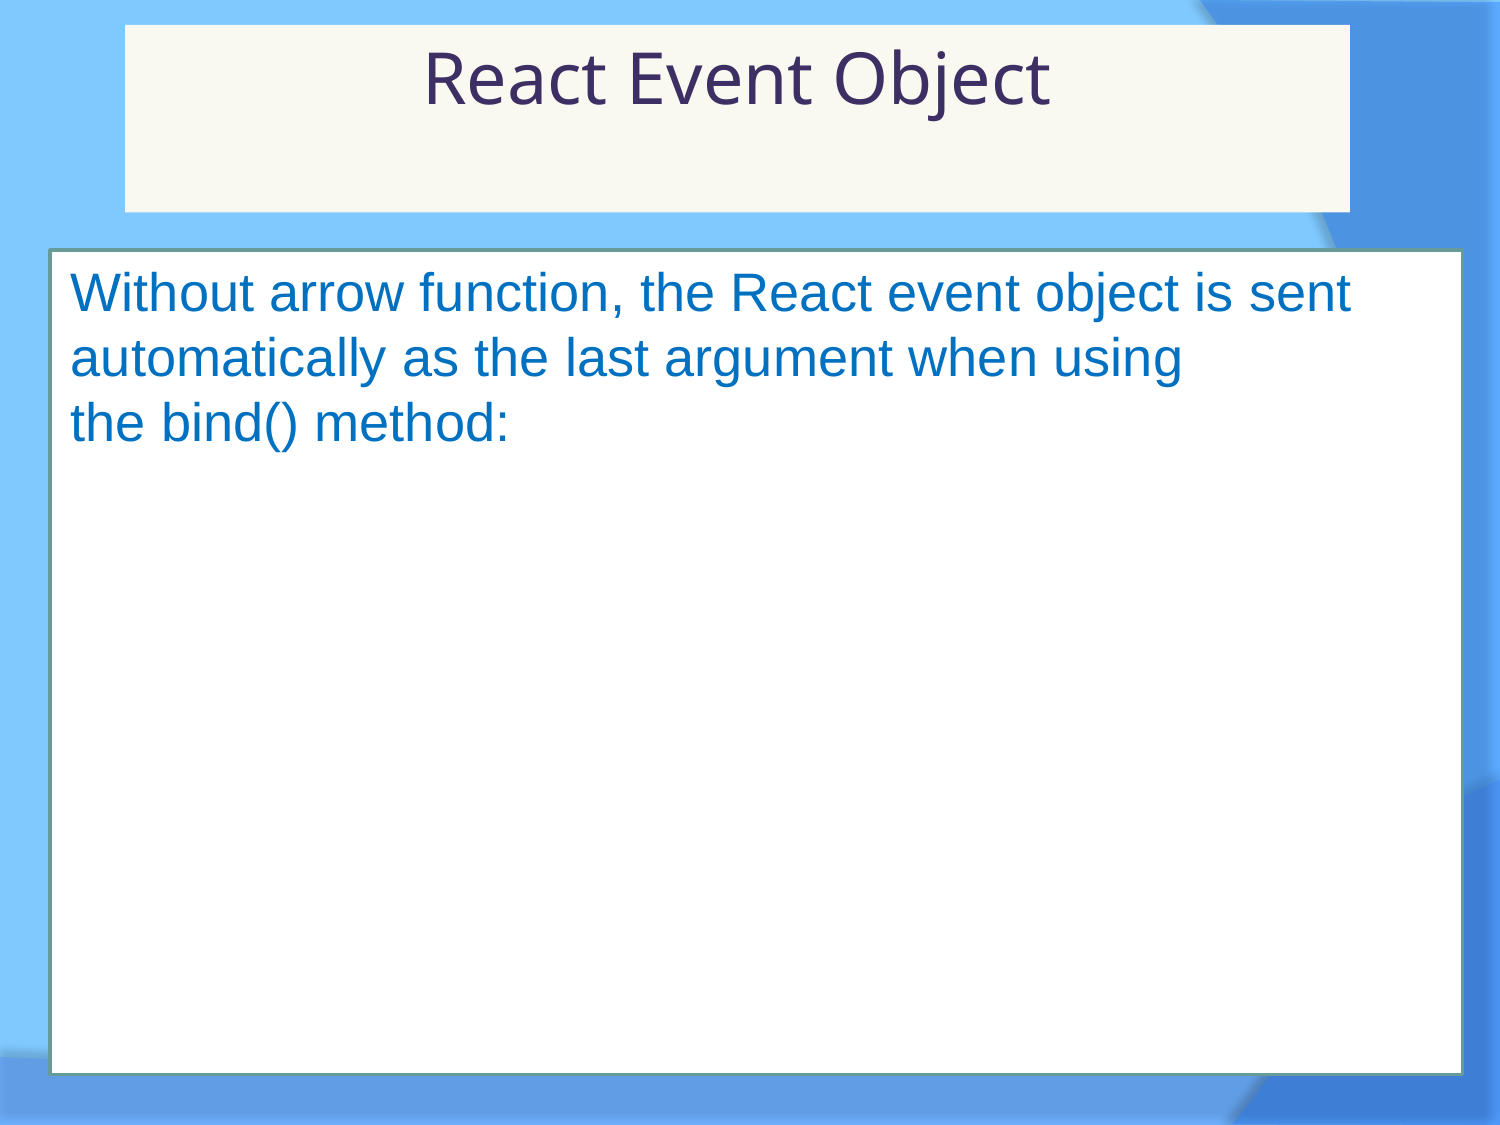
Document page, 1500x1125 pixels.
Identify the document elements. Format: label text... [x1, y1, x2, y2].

list Without arrow function, the React event object is sent automatically as the last argument when using the bind() method: [48, 248, 1464, 1076]
title React Event Object [125, 24, 1350, 213]
